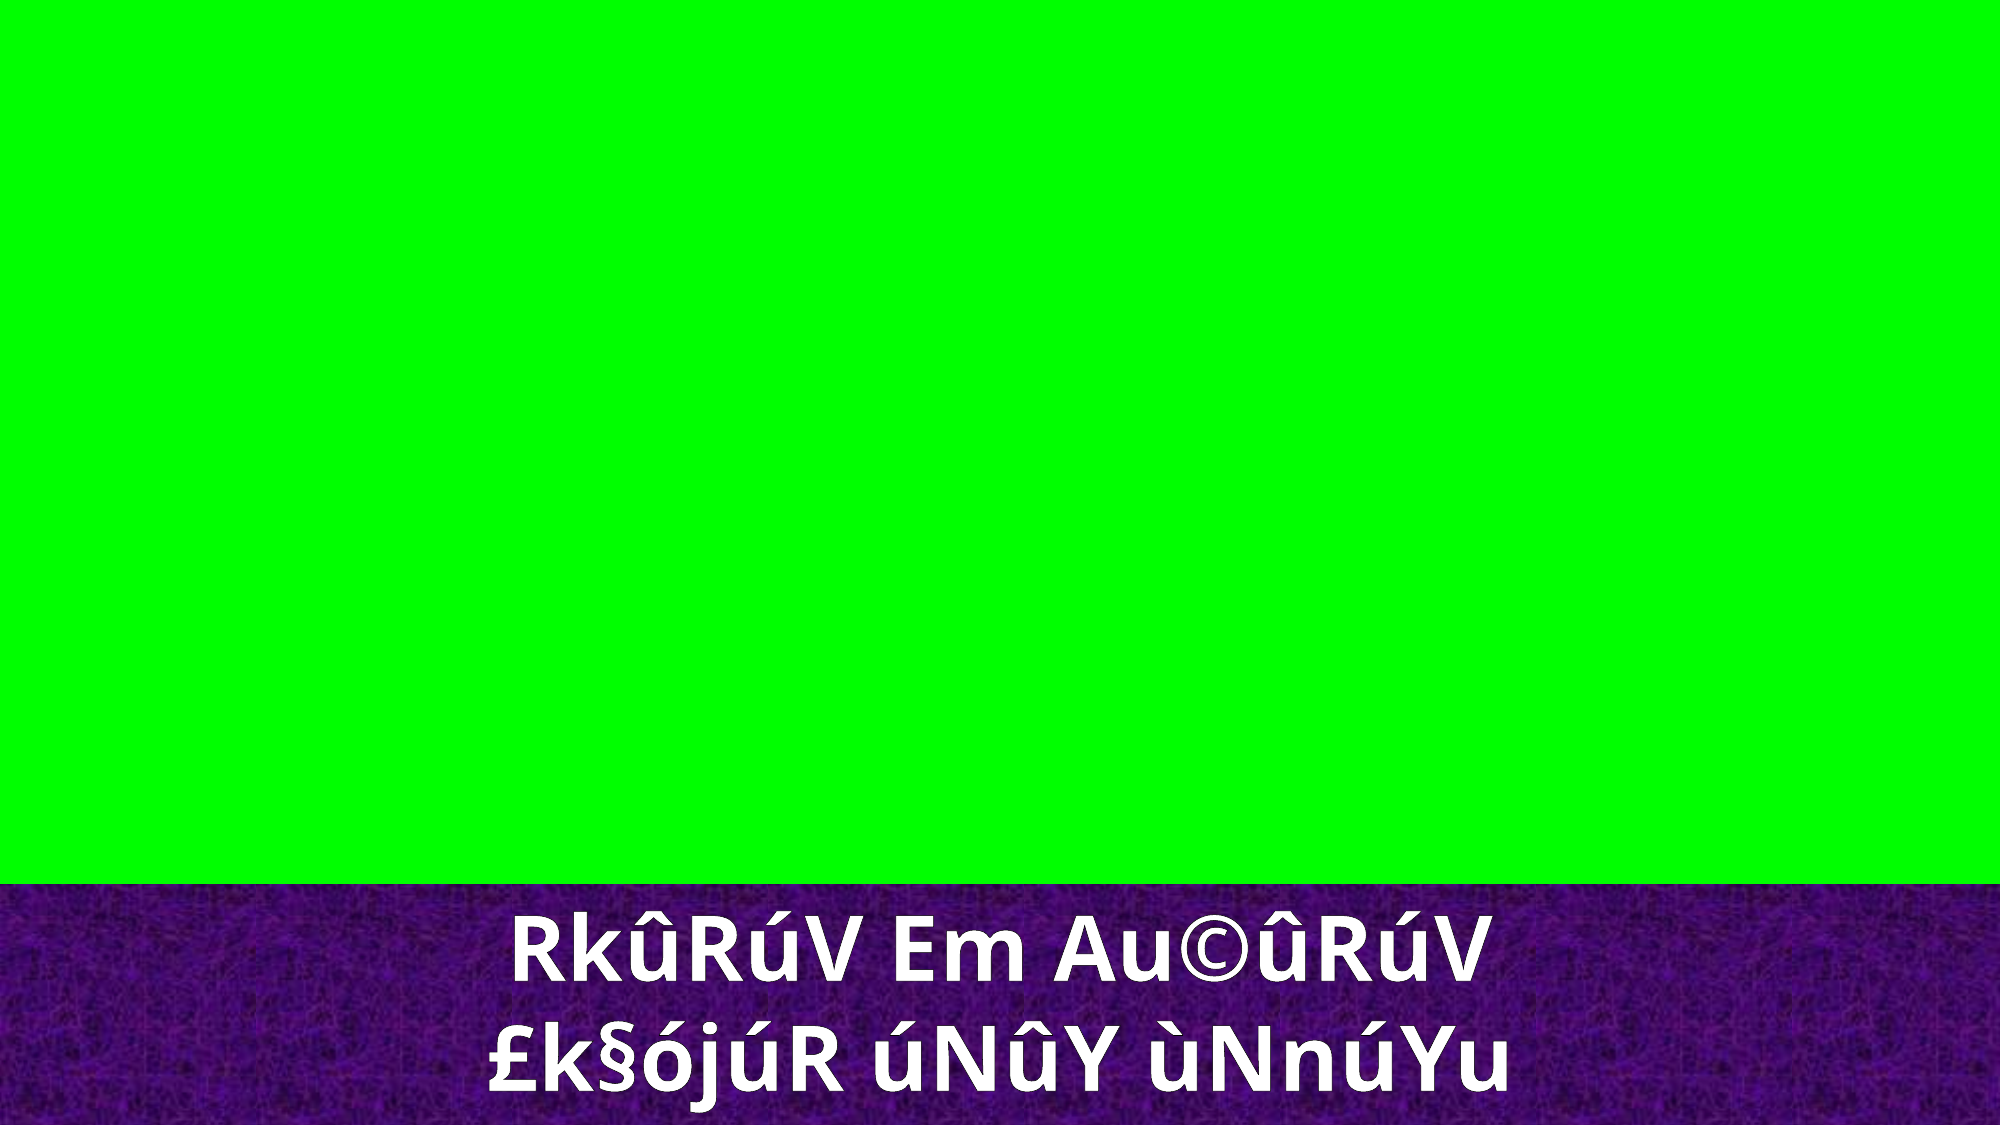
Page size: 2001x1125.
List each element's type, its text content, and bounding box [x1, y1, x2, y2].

text_box [0, 884, 2000, 1125]
text_box RkûRúV Em Au©ûRúV £k§ójúR úNûY ùNnúYu [306, 882, 1694, 1117]
